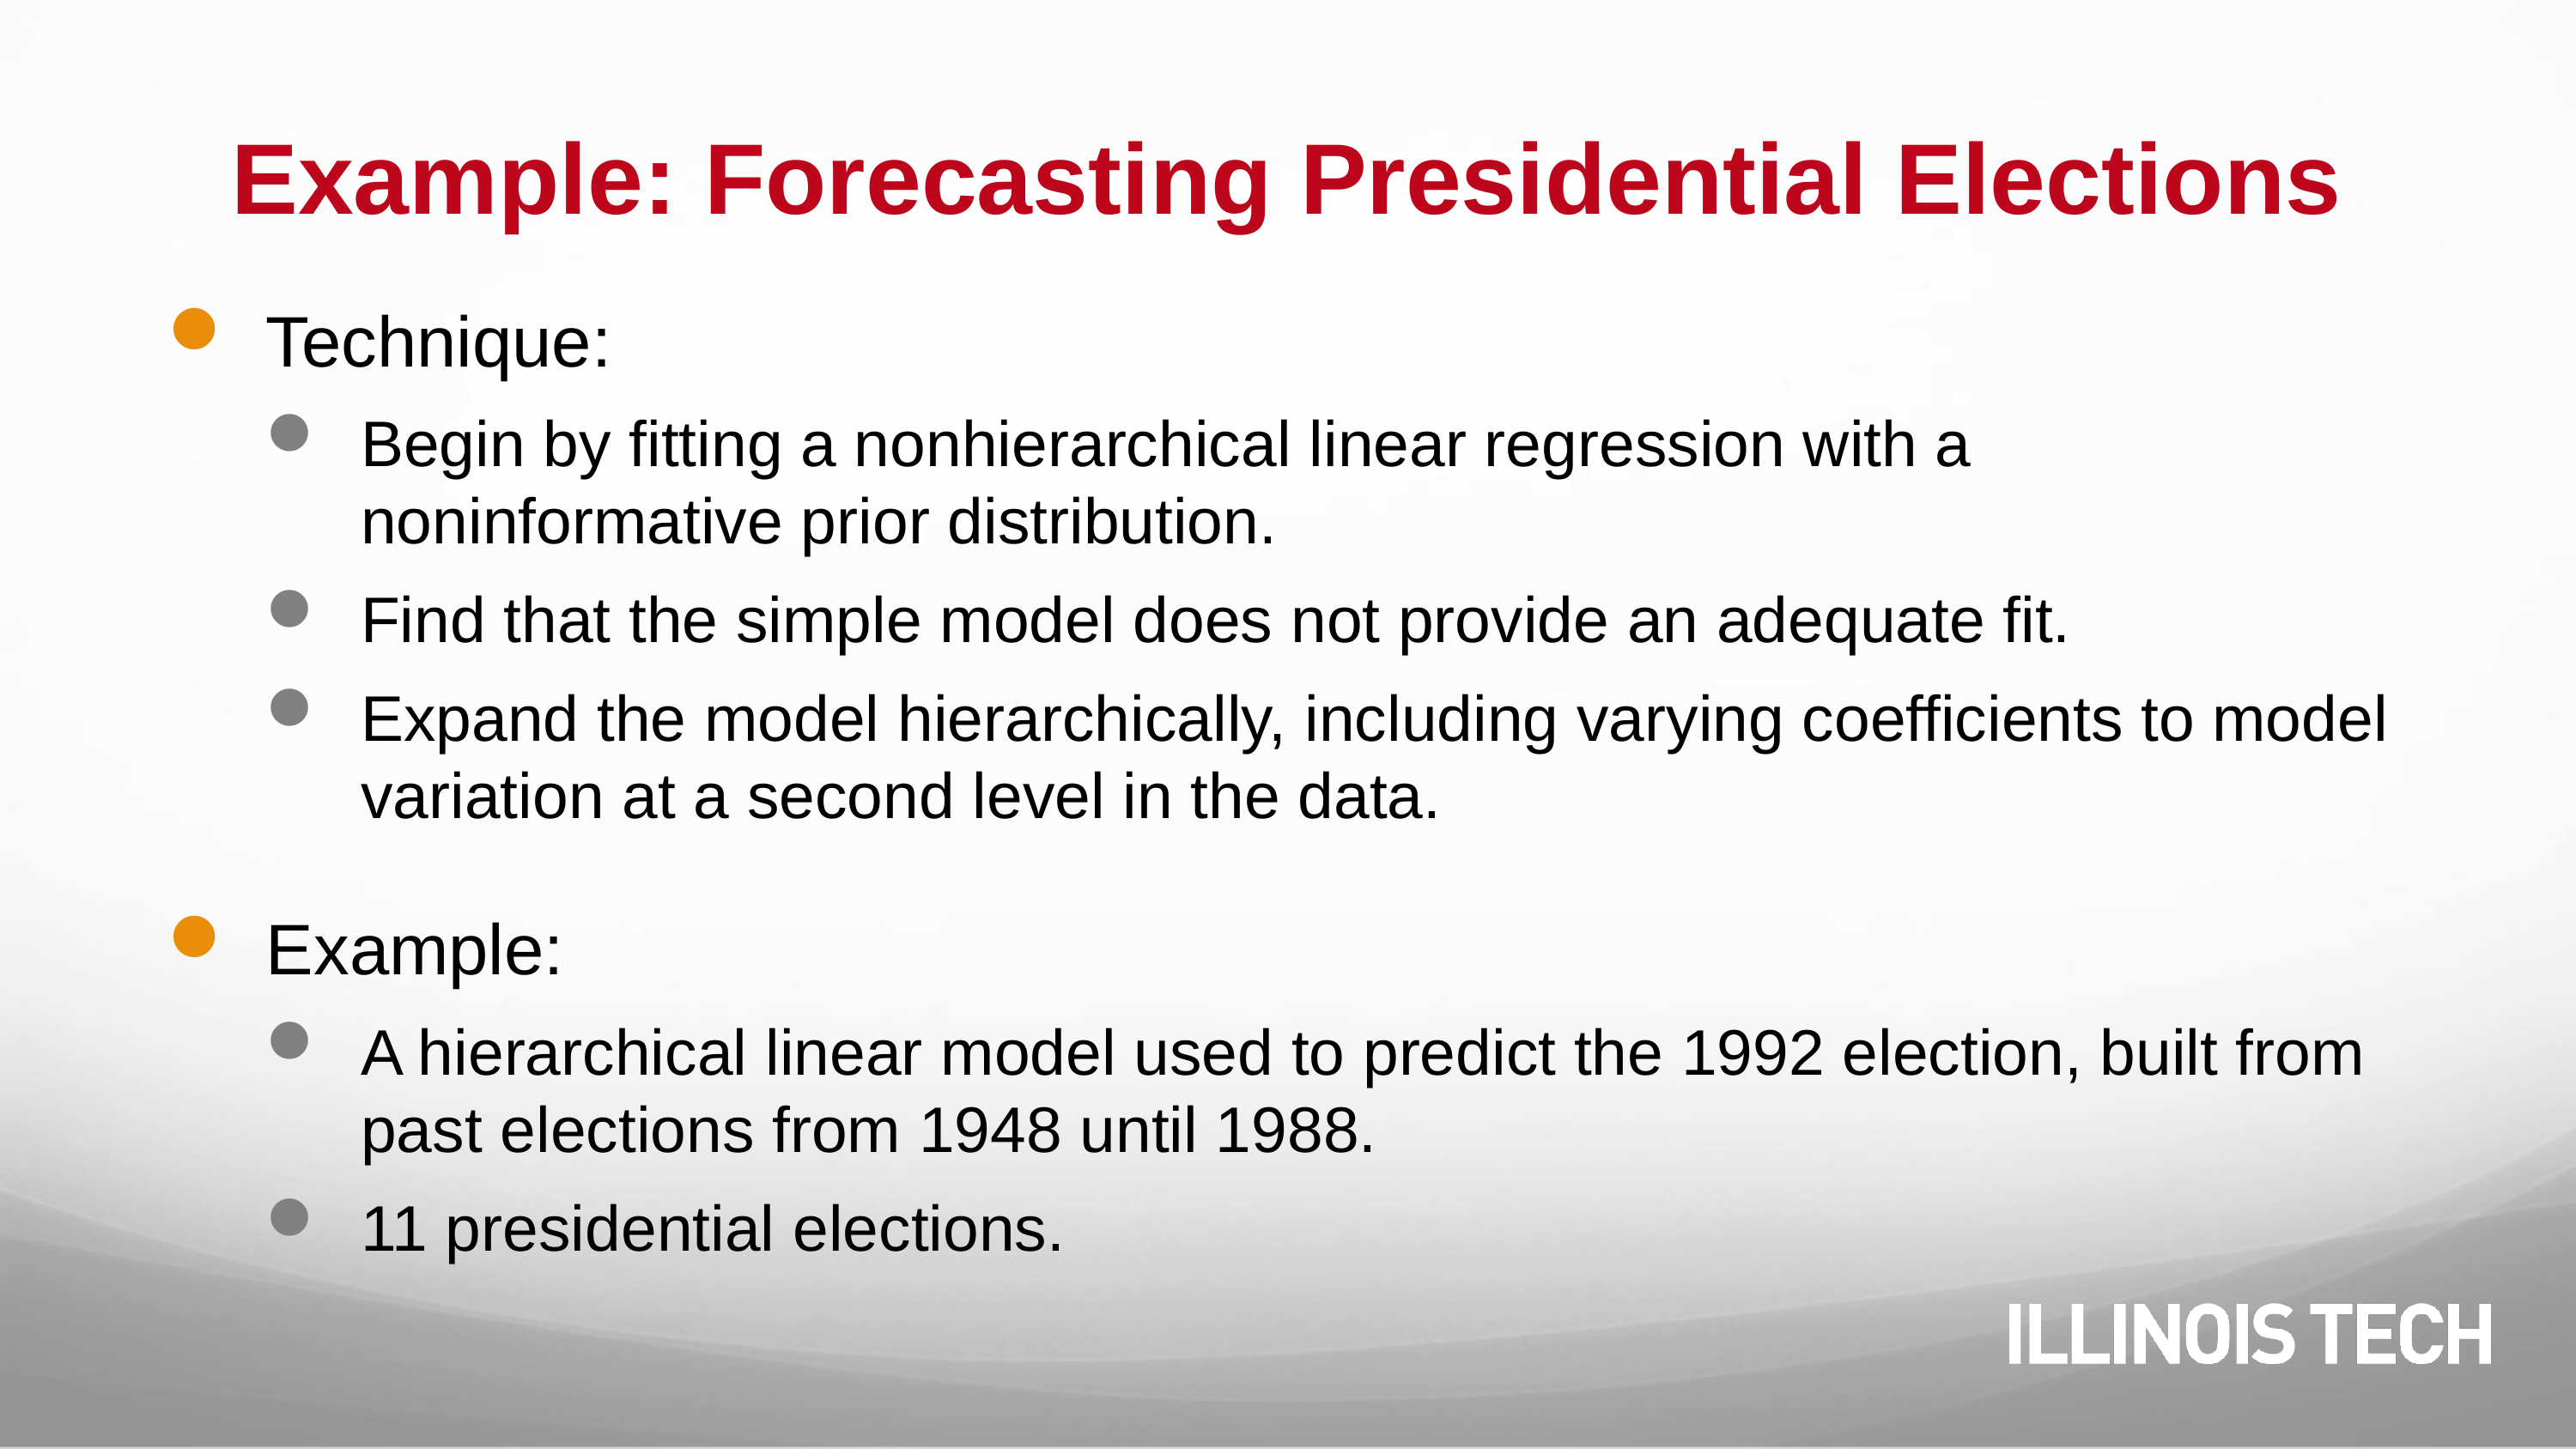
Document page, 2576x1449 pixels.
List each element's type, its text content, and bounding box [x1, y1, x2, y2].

list Technique: Begin by fitting a nonhierarchical linear regression with a noninformative prior distribution. Find that the simple model does not provide an adequate fit. Expand the model hierarchically, including varying coefficients to model variation at a second level in the data. Example: A hierarchical linear model used to predict the 1992 election, built from past elections from 1948 until 1988. 11 presidential elections. [155, 288, 2421, 1259]
title Example: Forecasting Presidential Elections [155, 22, 2421, 241]
picture [0, 0, 2576, 1449]
